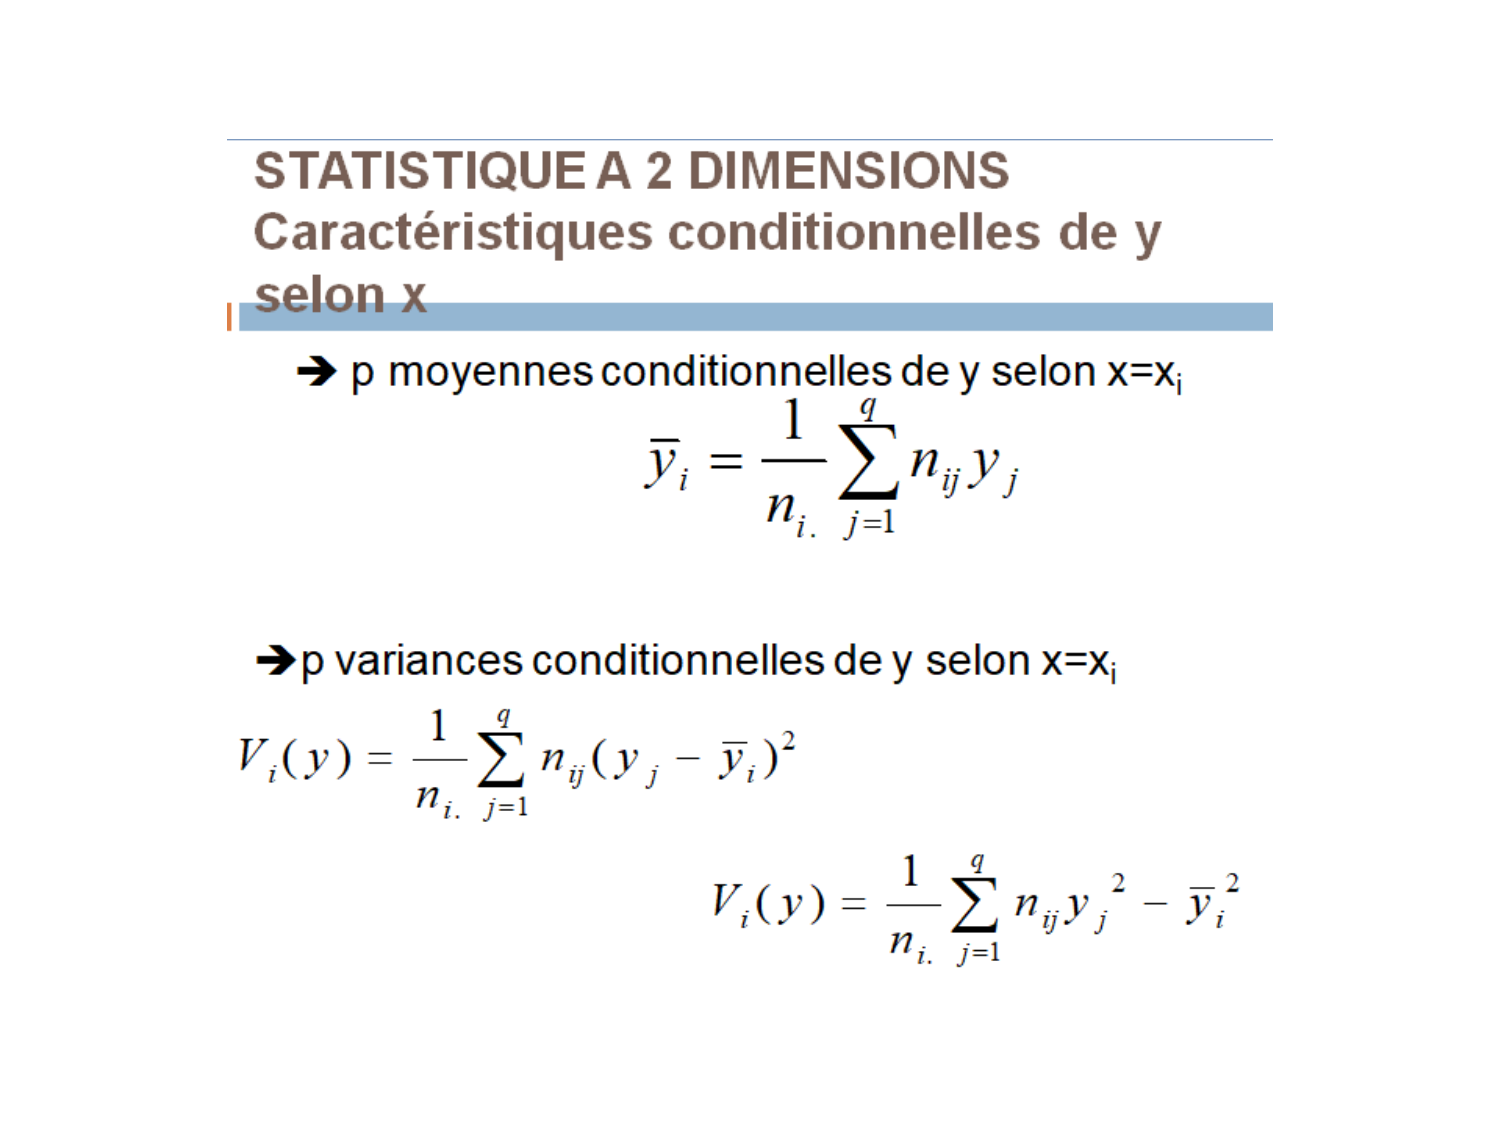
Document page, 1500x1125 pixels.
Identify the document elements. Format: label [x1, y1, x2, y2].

picture [227, 138, 1273, 987]
